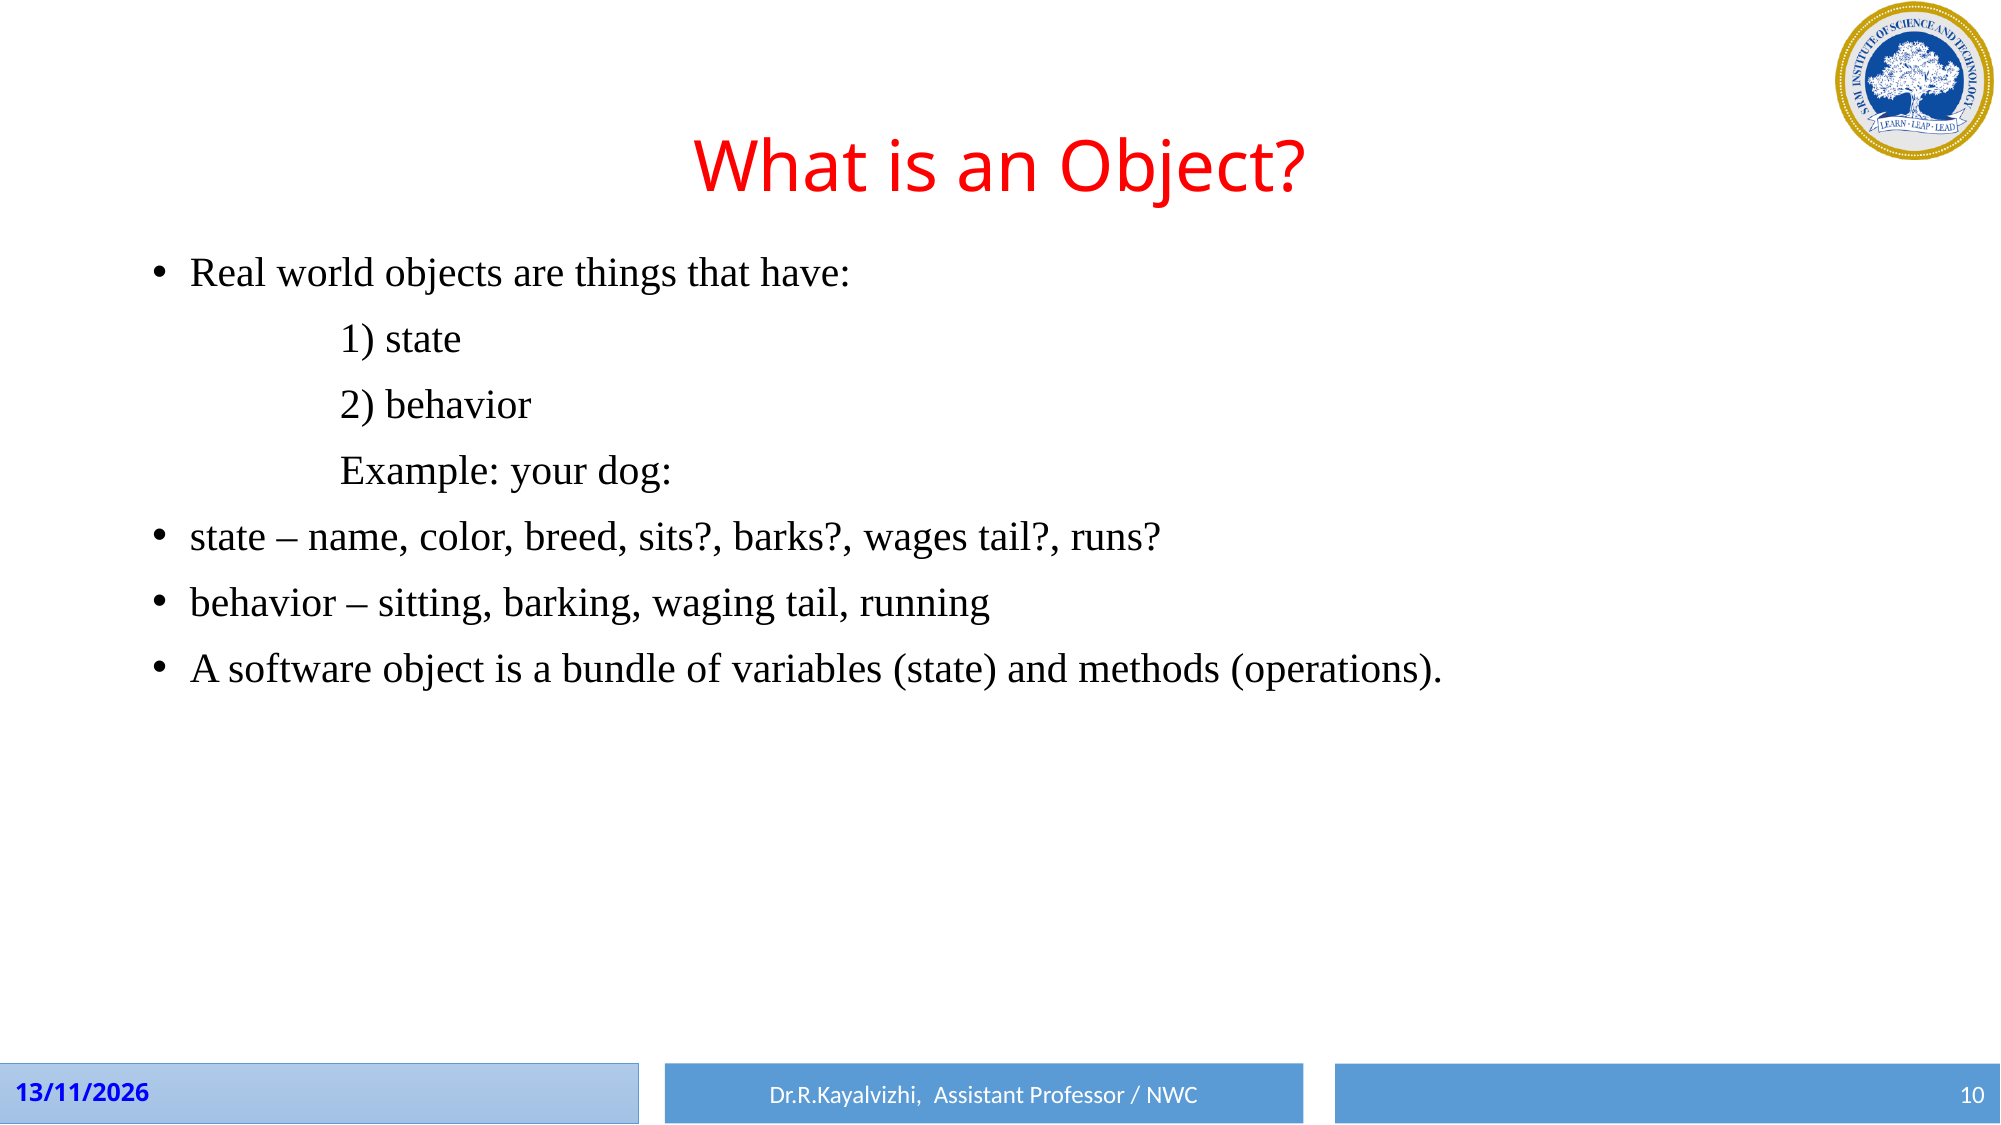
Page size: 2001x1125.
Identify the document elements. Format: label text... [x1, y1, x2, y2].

list Real world objects are things that have: 1) state 2) behavior Example: your dog: state – name, color, breed, sits?, barks?, wages tail?, runs? behavior – sitting, barking, waging tail, running A software object is a bundle of variables (state) and methods (operations). [137, 278, 1863, 957]
picture [1835, 1, 1994, 160]
text_box Dr.R.Kayalvizhi, Assistant Professor / NWC [664, 1063, 1304, 1124]
title What is an Object? [137, 59, 1863, 278]
slide_number 10 [1335, 1063, 2000, 1124]
text_box 10-08-2023 [0, 1063, 639, 1124]
